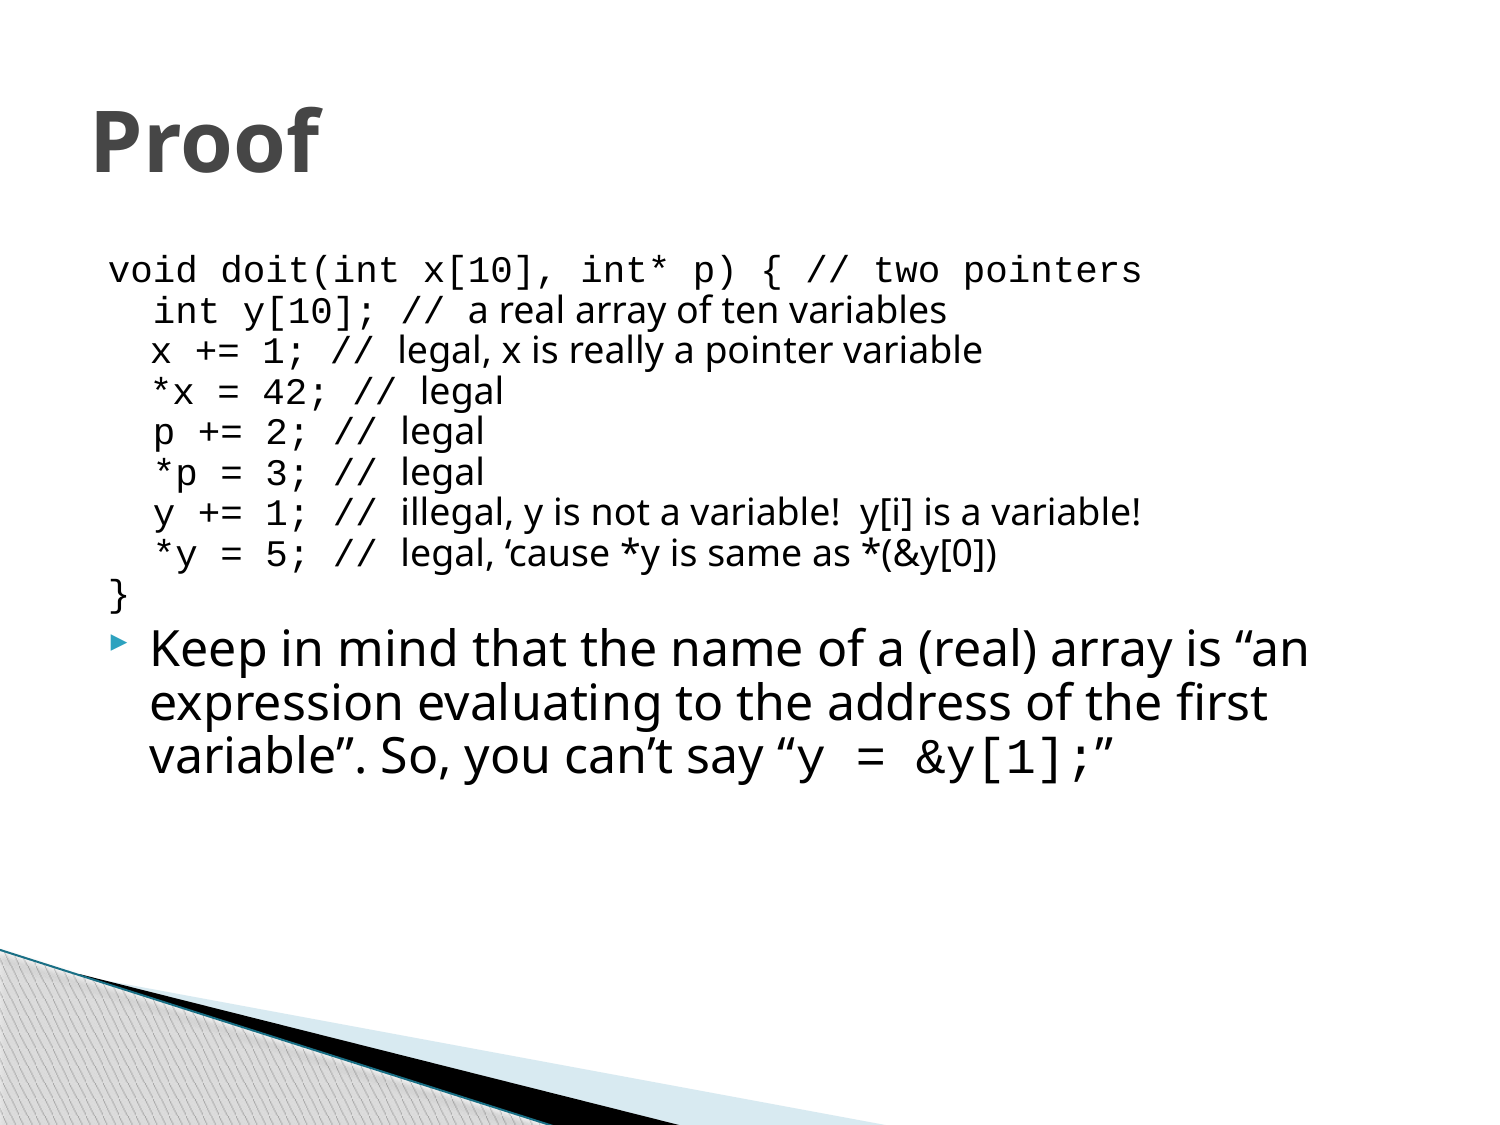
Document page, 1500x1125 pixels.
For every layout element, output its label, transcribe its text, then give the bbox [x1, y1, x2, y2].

list void doit(int x[10], int* p) { // two pointers int y[10]; // a real array of ten variables x += 1; // legal, x is really a pointer variable *x = 42; // legal p += 2; // legal *p = 3; // legal y += 1; // illegal, y is not a variable! y[i] is a variable! *y = 5; // legal, ‘cause *y is same as *(&y[0]) } Keep in mind that the name of a (real) array is “an expression evaluating to the address of the first variable”. So, you can’t say “y = &y[1];” [74, 242, 1426, 986]
title Proof [75, 45, 1425, 233]
